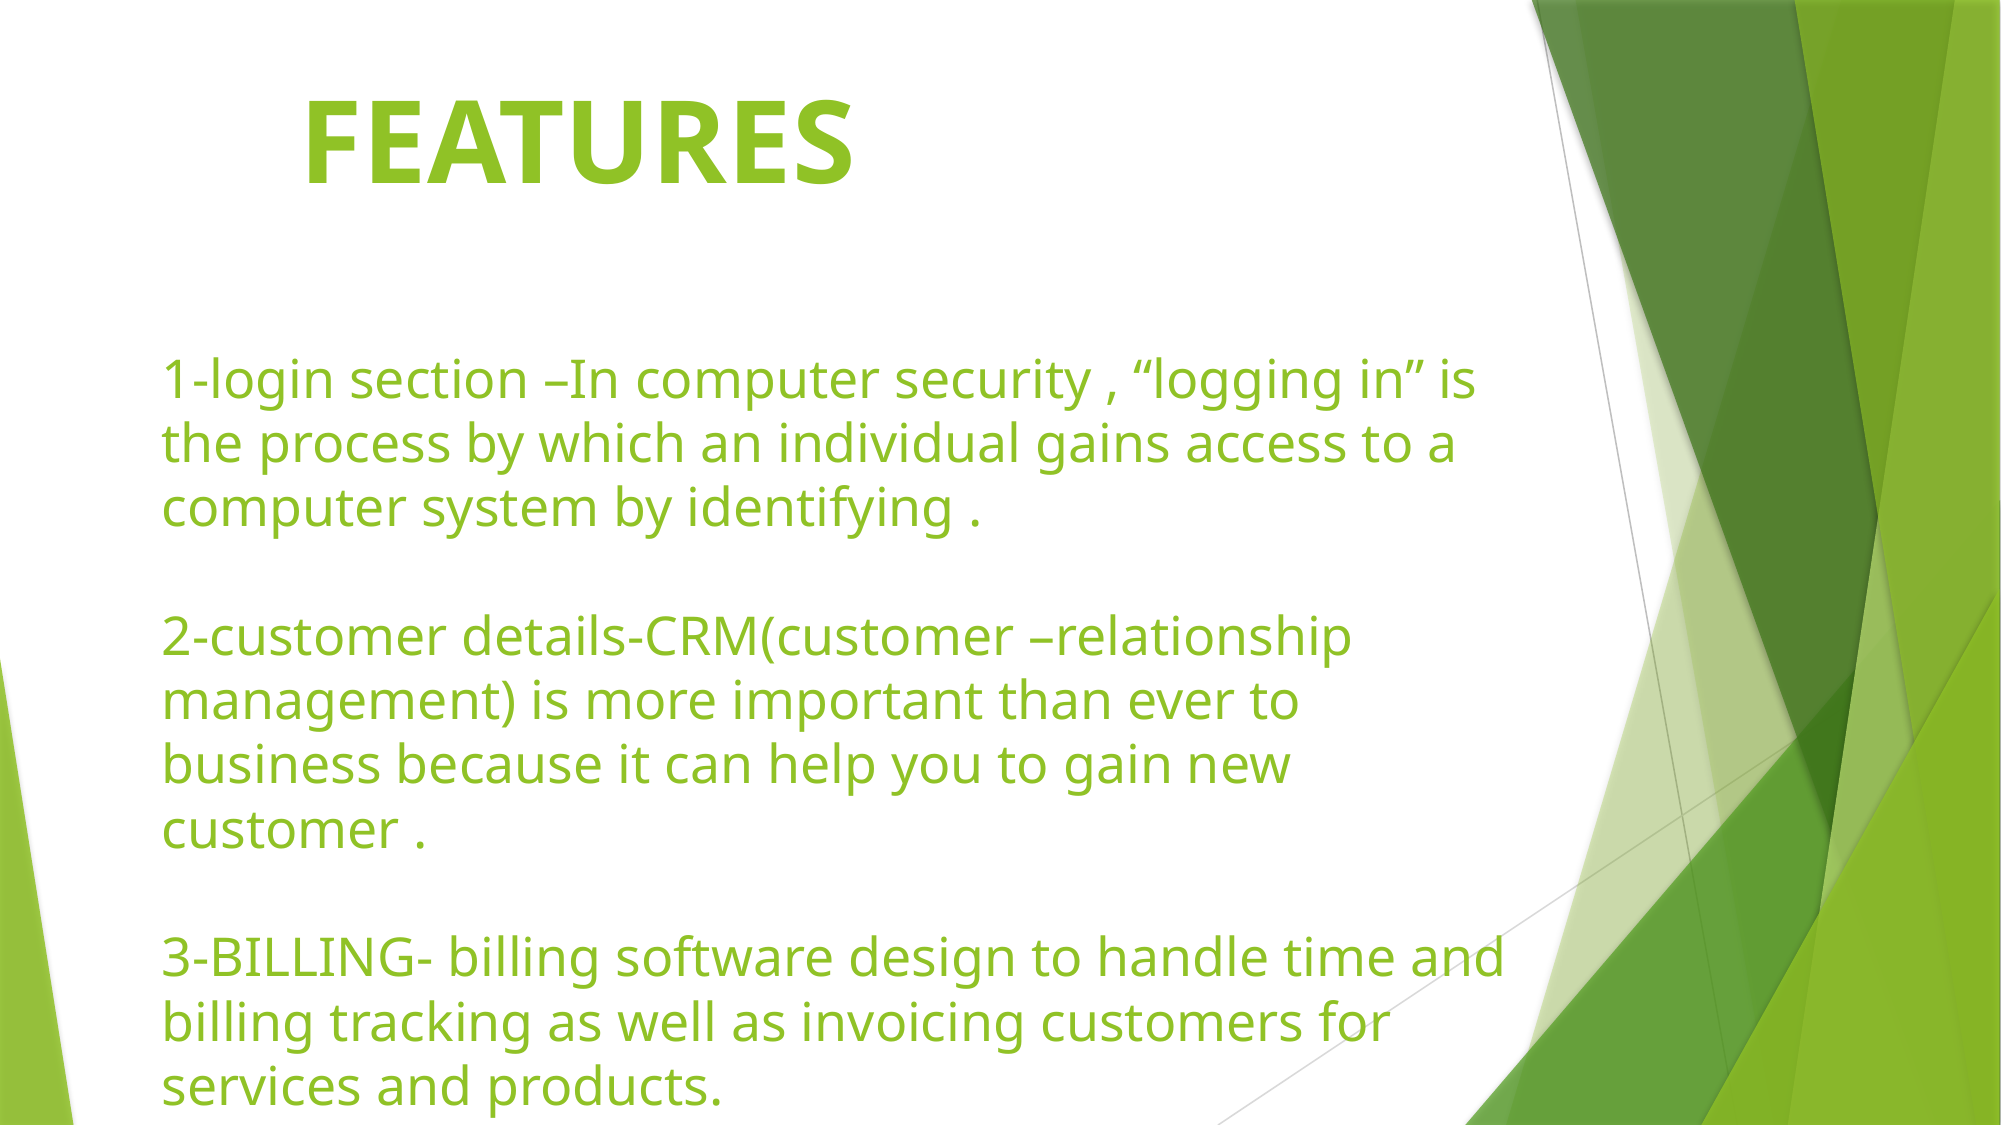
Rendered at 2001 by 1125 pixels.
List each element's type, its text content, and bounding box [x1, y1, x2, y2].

title FEATURES 1-login section –In computer security , “logging in” is the process by which an individual gains access to a computer system by identifying . 2-customer details-CRM(customer –relationship management) is more important than ever to business because it can help you to gain new customer . 3-BILLING- billing software design to handle time and billing tracking as well as invoicing customers for services and products. [146, 61, 1544, 1125]
